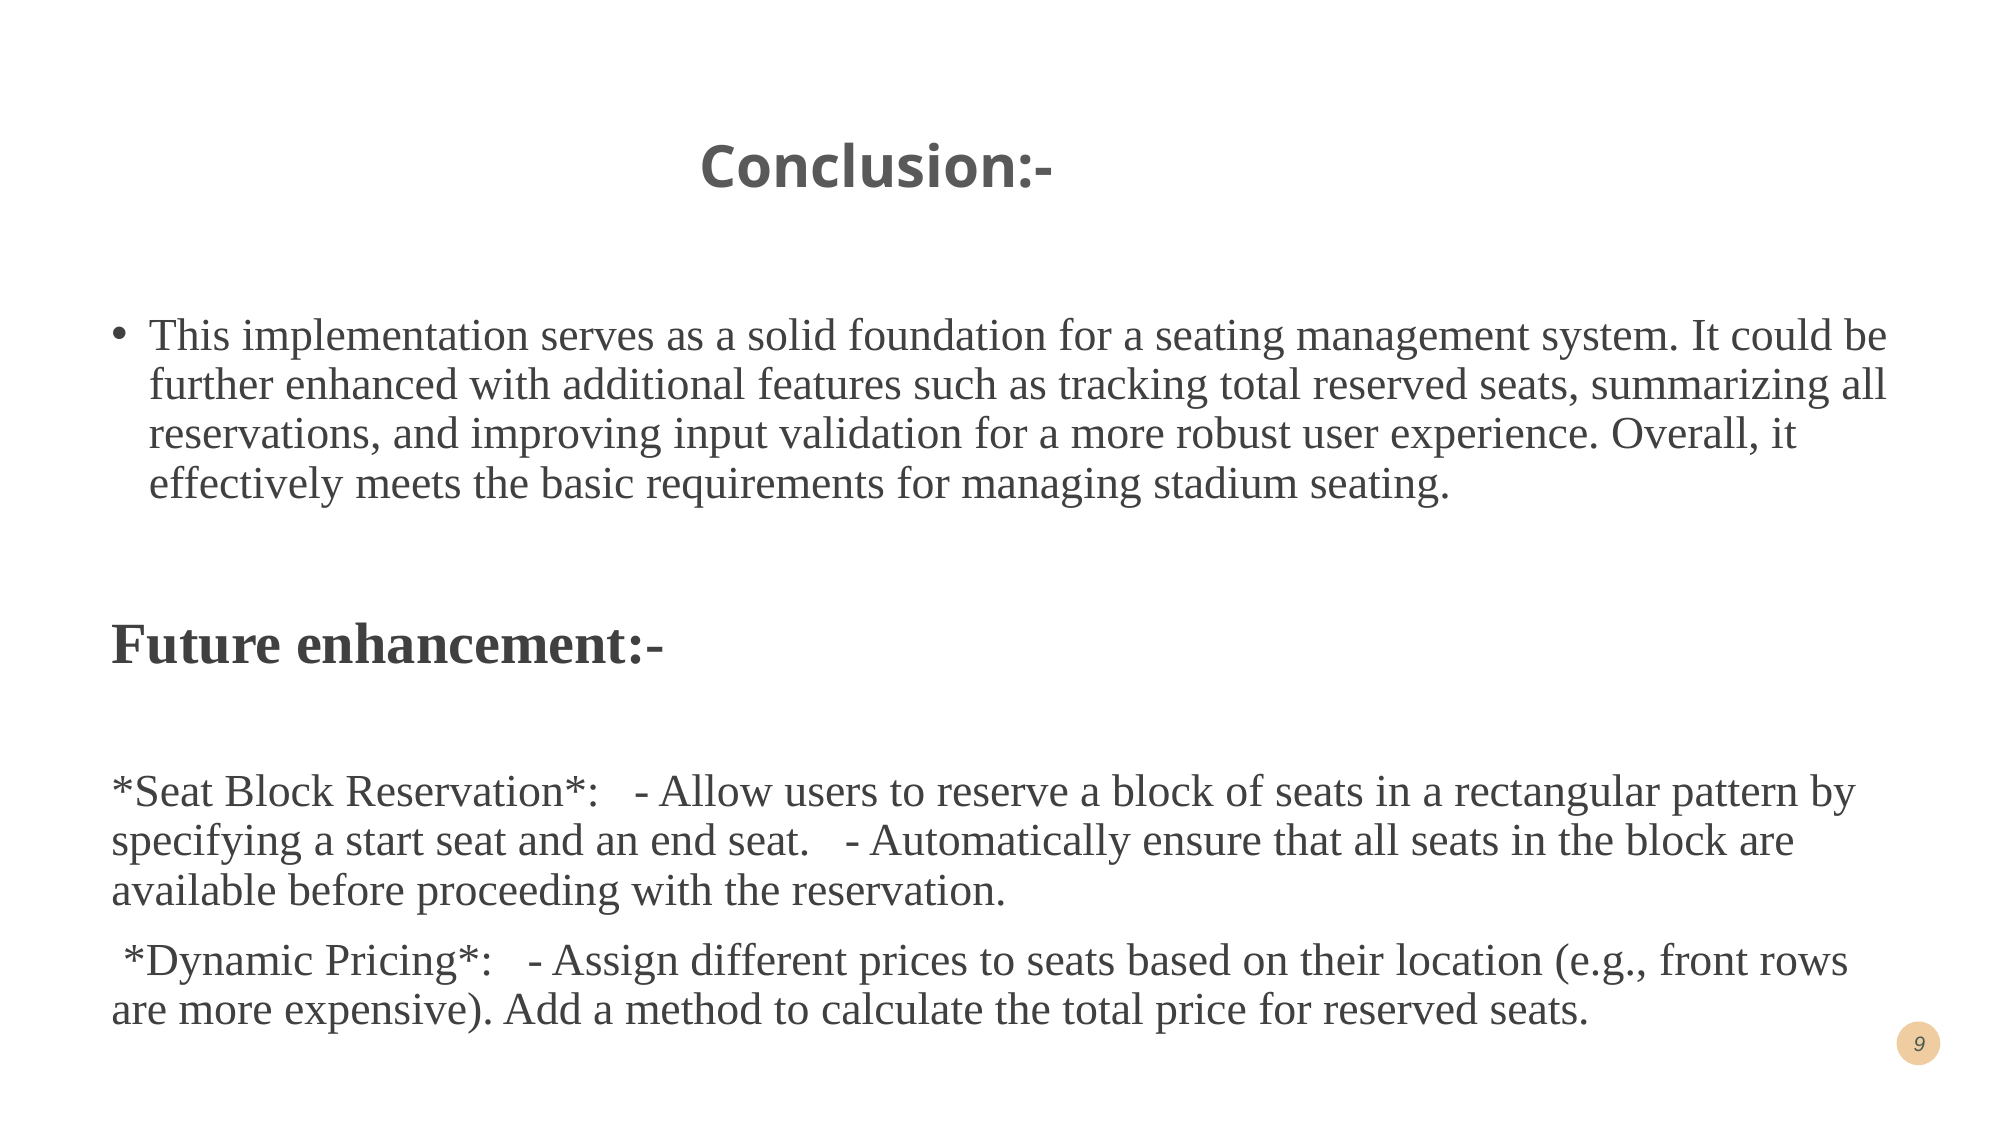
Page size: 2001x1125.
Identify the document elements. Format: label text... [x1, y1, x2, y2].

title Conclusion:- [684, 59, 1127, 278]
slide_number 9 [1881, 1012, 1940, 1073]
list This implementation serves as a solid foundation for a seating management system. It could be further enhanced with additional features such as tracking total reserved seats, summarizing all reservations, and improving input validation for a more robust user experience. Overall, it effectively meets the basic requirements for managing stadium seating. Future enhancement:- *Seat Block Reservation*: - Allow users to reserve a block of seats in a rectangular pattern by specifying a start seat and an end seat. - Automatically ensure that all seats in the block are available before proceeding with the reservation. *Dynamic Pricing*: - Assign different prices to seats based on their location (e.g., front rows are more expensive). Add a method to calculate the total price for reserved seats. [96, 303, 1920, 1098]
